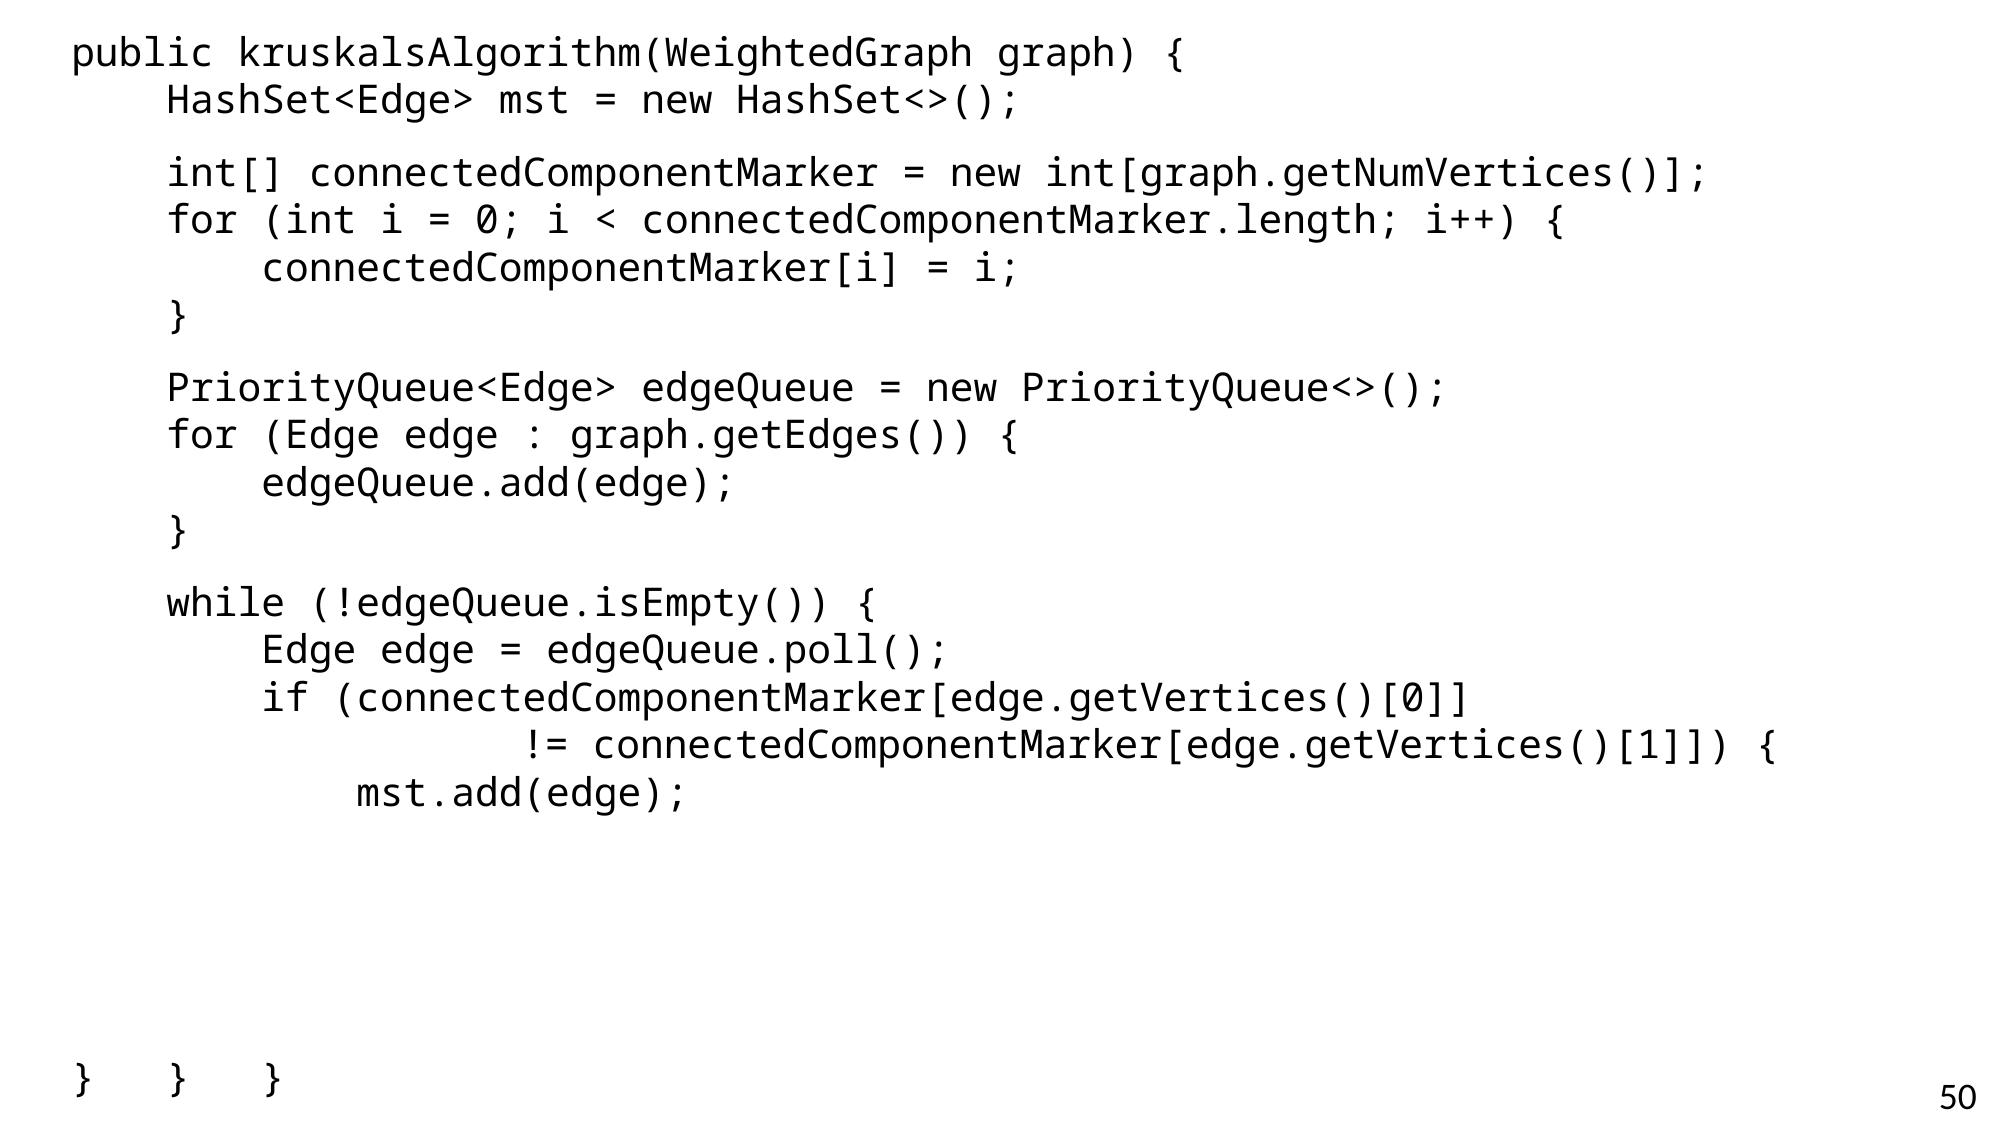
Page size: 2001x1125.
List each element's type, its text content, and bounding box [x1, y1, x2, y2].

text_box public kruskalsAlgorithm(WeightedGraph graph) { HashSet<Edge> mst = new HashSet<>(); int[] connectedComponentMarker = new int[graph.getNumVertices()]; for (int i = 0; i < connectedComponentMarker.length; i++) { connectedComponentMarker[i] = i; } PriorityQueue<Edge> edgeQueue = new PriorityQueue<>(); for (Edge edge : graph.getEdges()) { edgeQueue.add(edge); } while (!edgeQueue.isEmpty()) { Edge edge = edgeQueue.poll(); if (connectedComponentMarker[edge.getVertices()[0]] != connectedComponentMarker[edge.getVertices()[1]]) { mst.add(edge); } } } [56, 19, 2000, 1107]
text_box 50 [1867, 1072, 1977, 1118]
